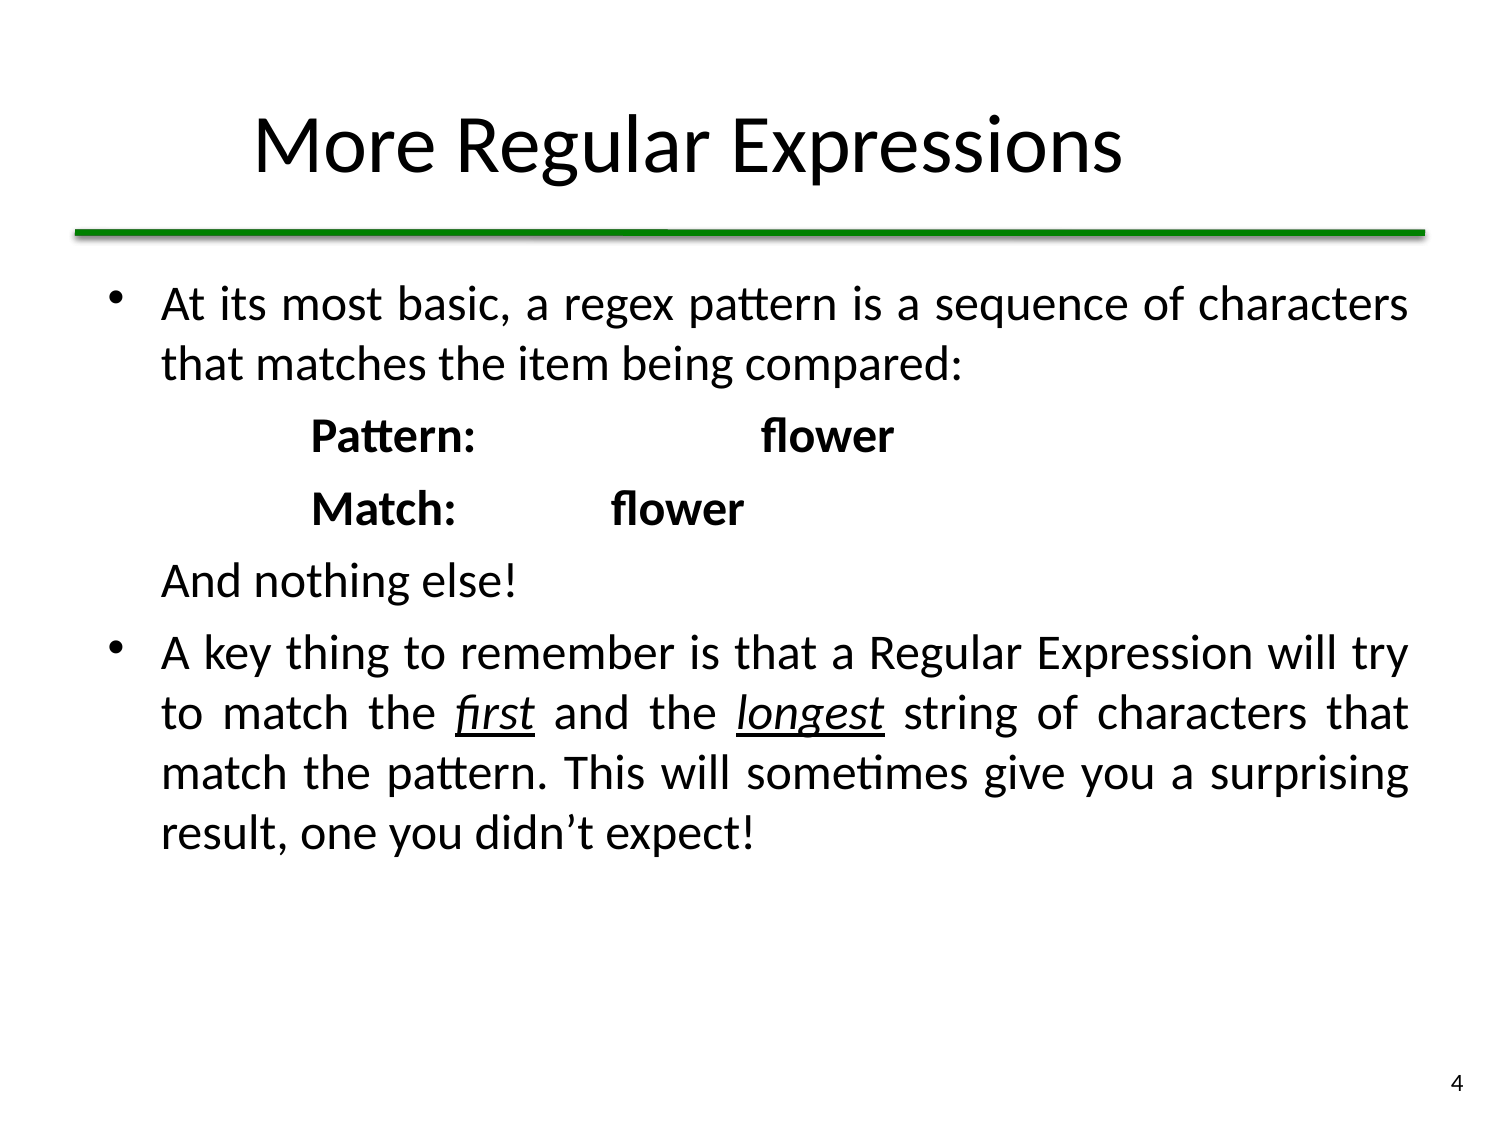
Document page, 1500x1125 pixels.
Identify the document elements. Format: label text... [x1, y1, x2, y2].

list At its most basic, a regex pattern is a sequence of characters that matches the item being compared: Pattern: flower Match: flower And nothing else! A key thing to remember is that a Regular Expression will try to match the first and the longest string of characters that match the pattern. This will sometimes give you a surprising result, one you didn’t expect! [75, 262, 1425, 1052]
title More Regular Expressions [237, 45, 1479, 233]
slide_number 4 [1418, 1051, 1479, 1112]
